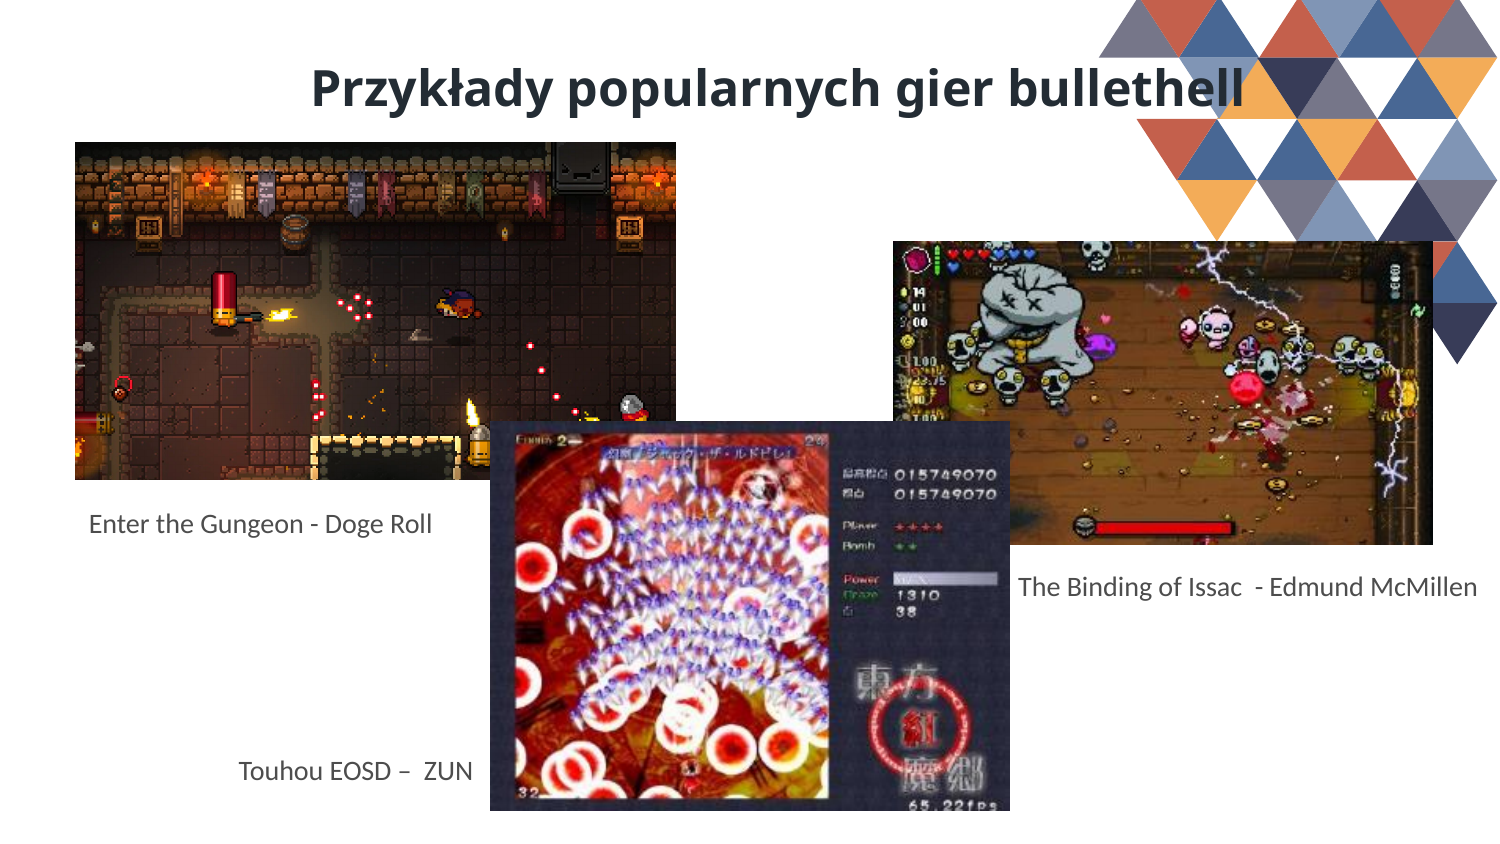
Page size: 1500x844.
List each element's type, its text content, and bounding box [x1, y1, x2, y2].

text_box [1023, 0, 1500, 290]
text_box Przykłady popularnych gier bullethell [295, 49, 1023, 124]
text_box The Binding of Issac - Edmund McMillen [1010, 561, 1494, 610]
text_box Touhou EOSD – ZUN [223, 745, 489, 794]
text_box Enter the Gungeon - Doge Roll [73, 497, 448, 547]
picture [75, 142, 1433, 811]
